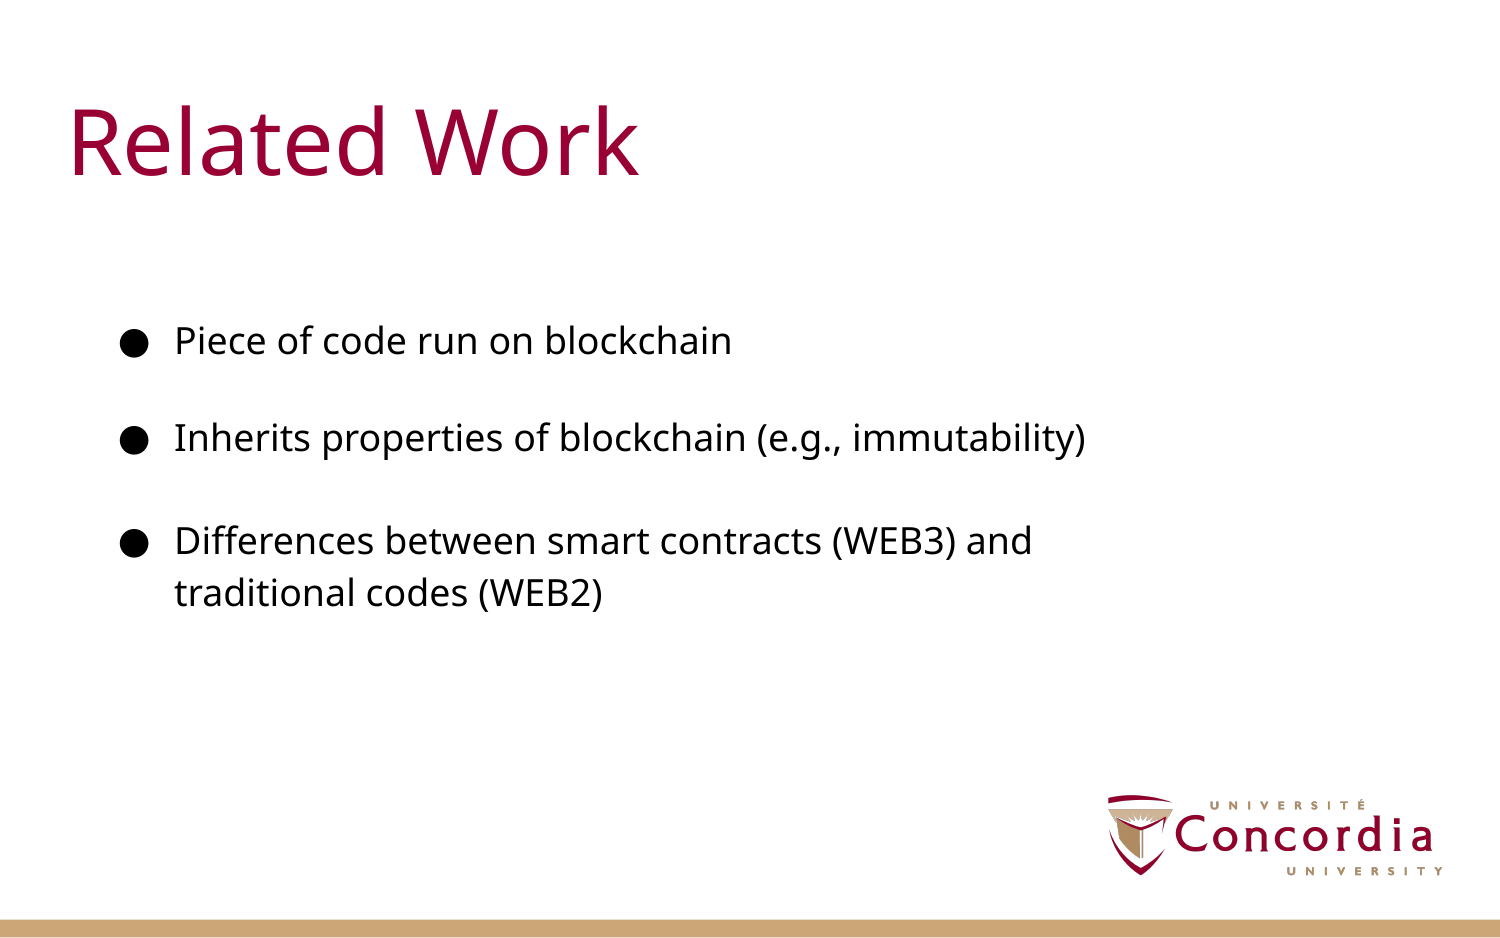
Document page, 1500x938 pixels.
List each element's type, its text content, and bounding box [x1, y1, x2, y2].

picture [1108, 795, 1464, 878]
list Piece of code run on blockchain Inherits properties of blockchain (e.g., immutability) Differences between smart contracts (WEB3) and traditional codes (WEB2) [84, 294, 1235, 907]
title Related Work [51, 57, 1449, 210]
